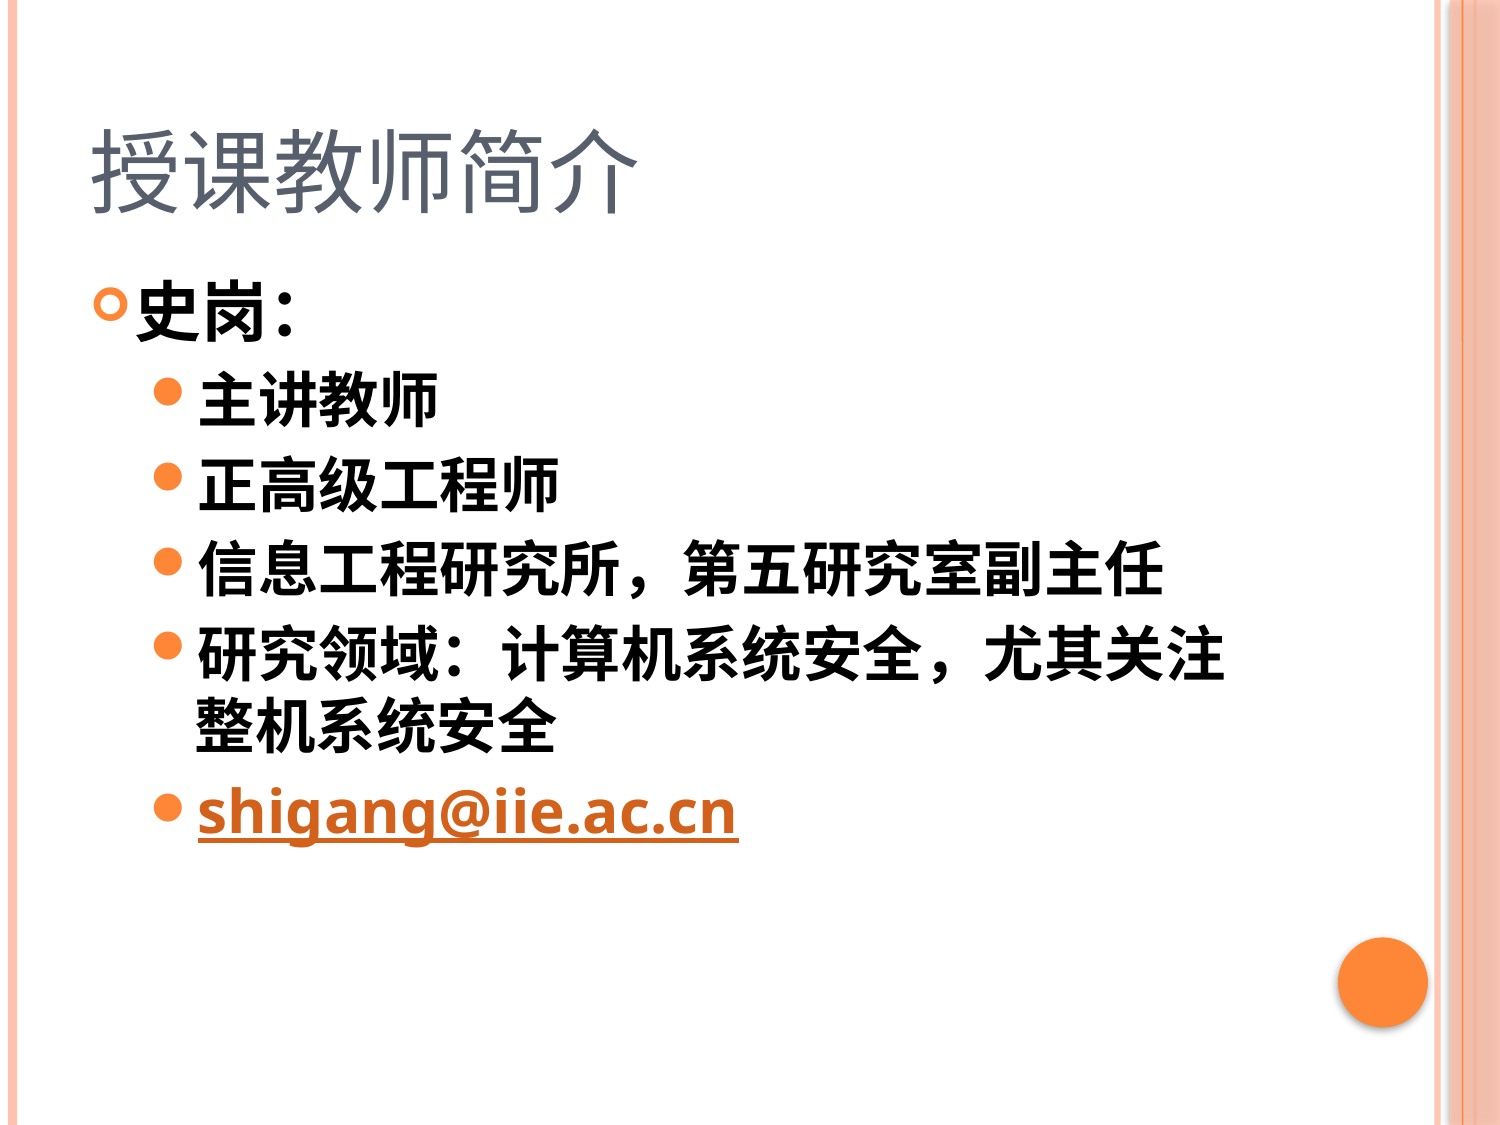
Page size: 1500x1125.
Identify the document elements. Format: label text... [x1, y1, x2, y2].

title 授课教师简介 [75, 45, 1300, 233]
list 史岗： 主讲教师 正高级工程师 信息工程研究所，第五研究室副主任 研究领域：计算机系统安全，尤其关注整机系统安全 shigang@iie.ac.cn [75, 262, 1300, 1062]
